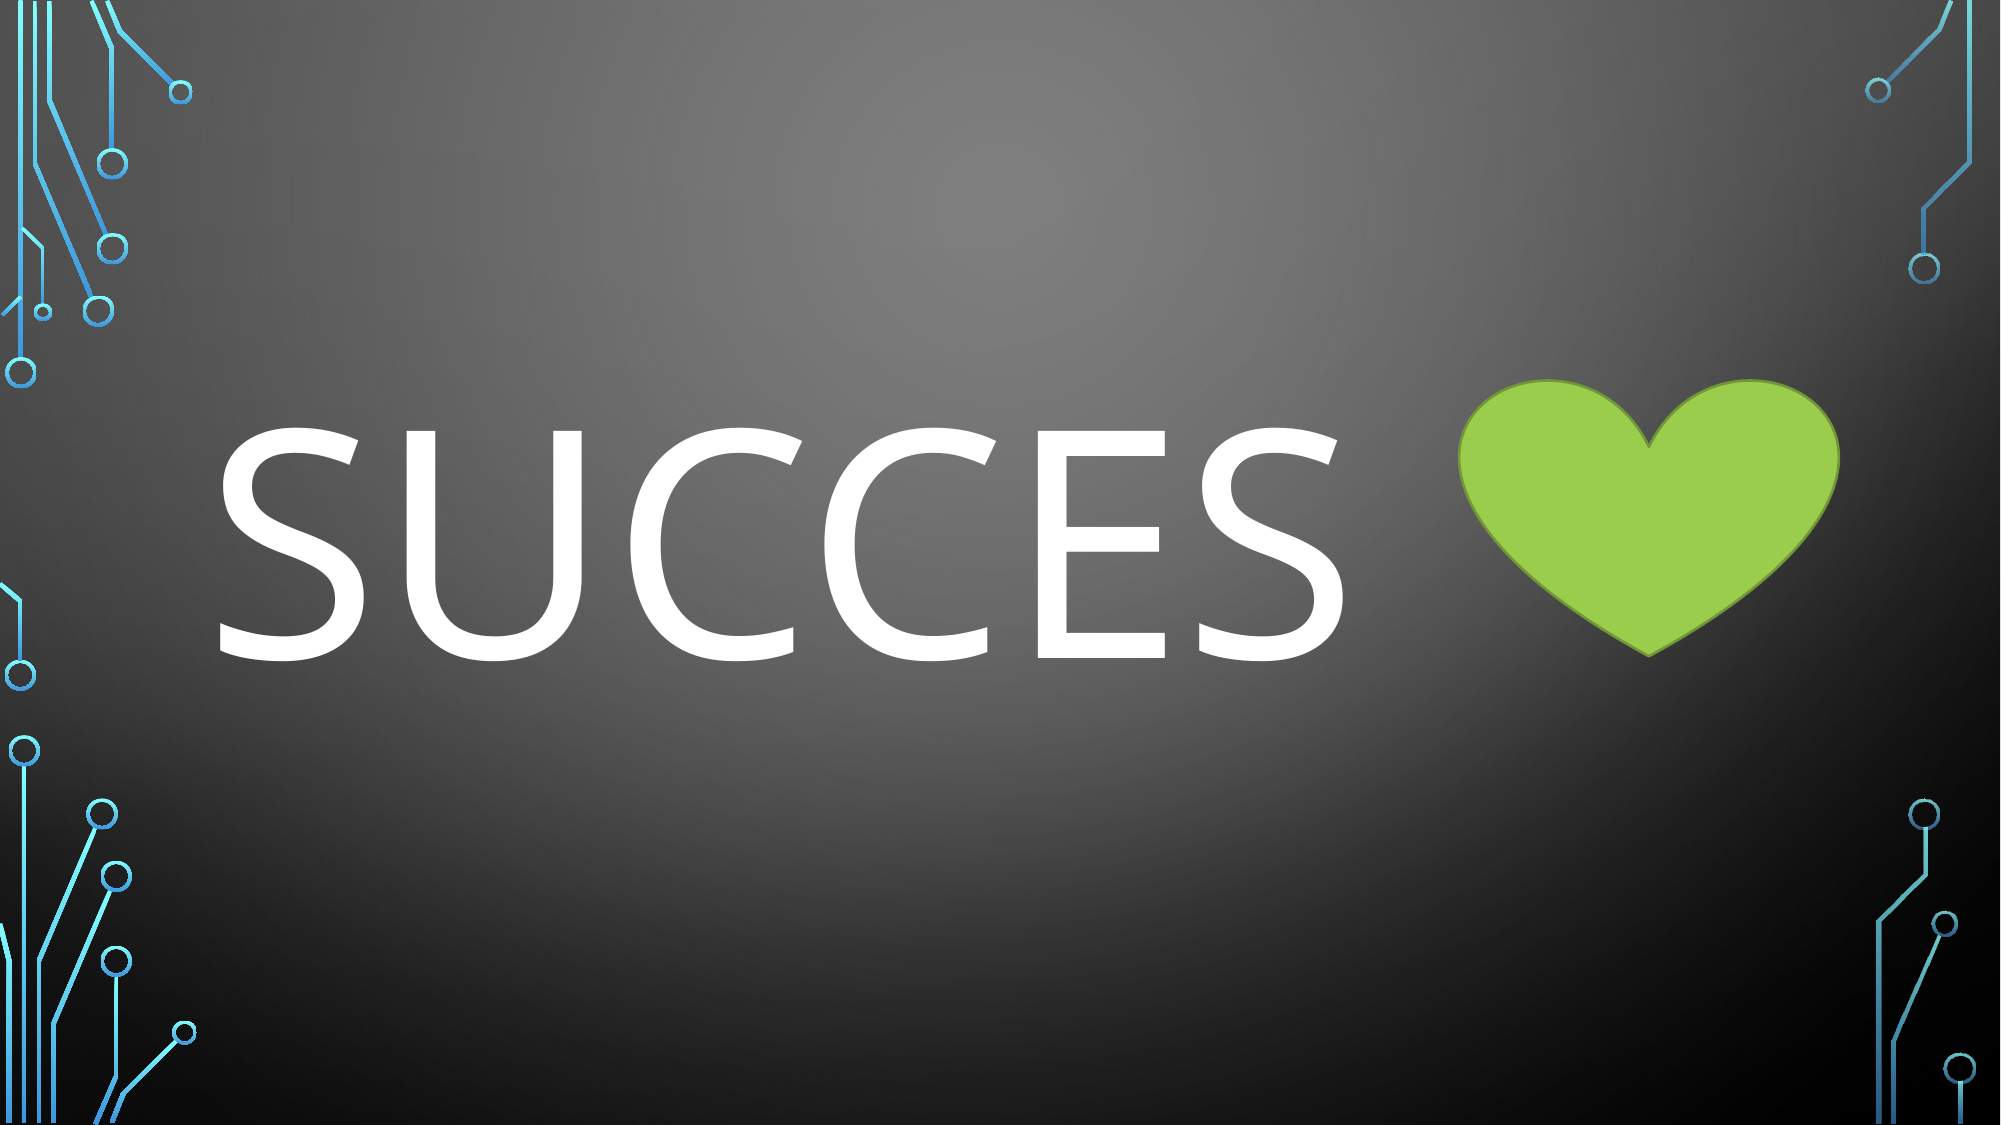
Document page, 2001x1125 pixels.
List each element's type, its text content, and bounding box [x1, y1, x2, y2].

list SUCCES [189, 256, 1444, 838]
text_box [1457, 379, 1841, 658]
